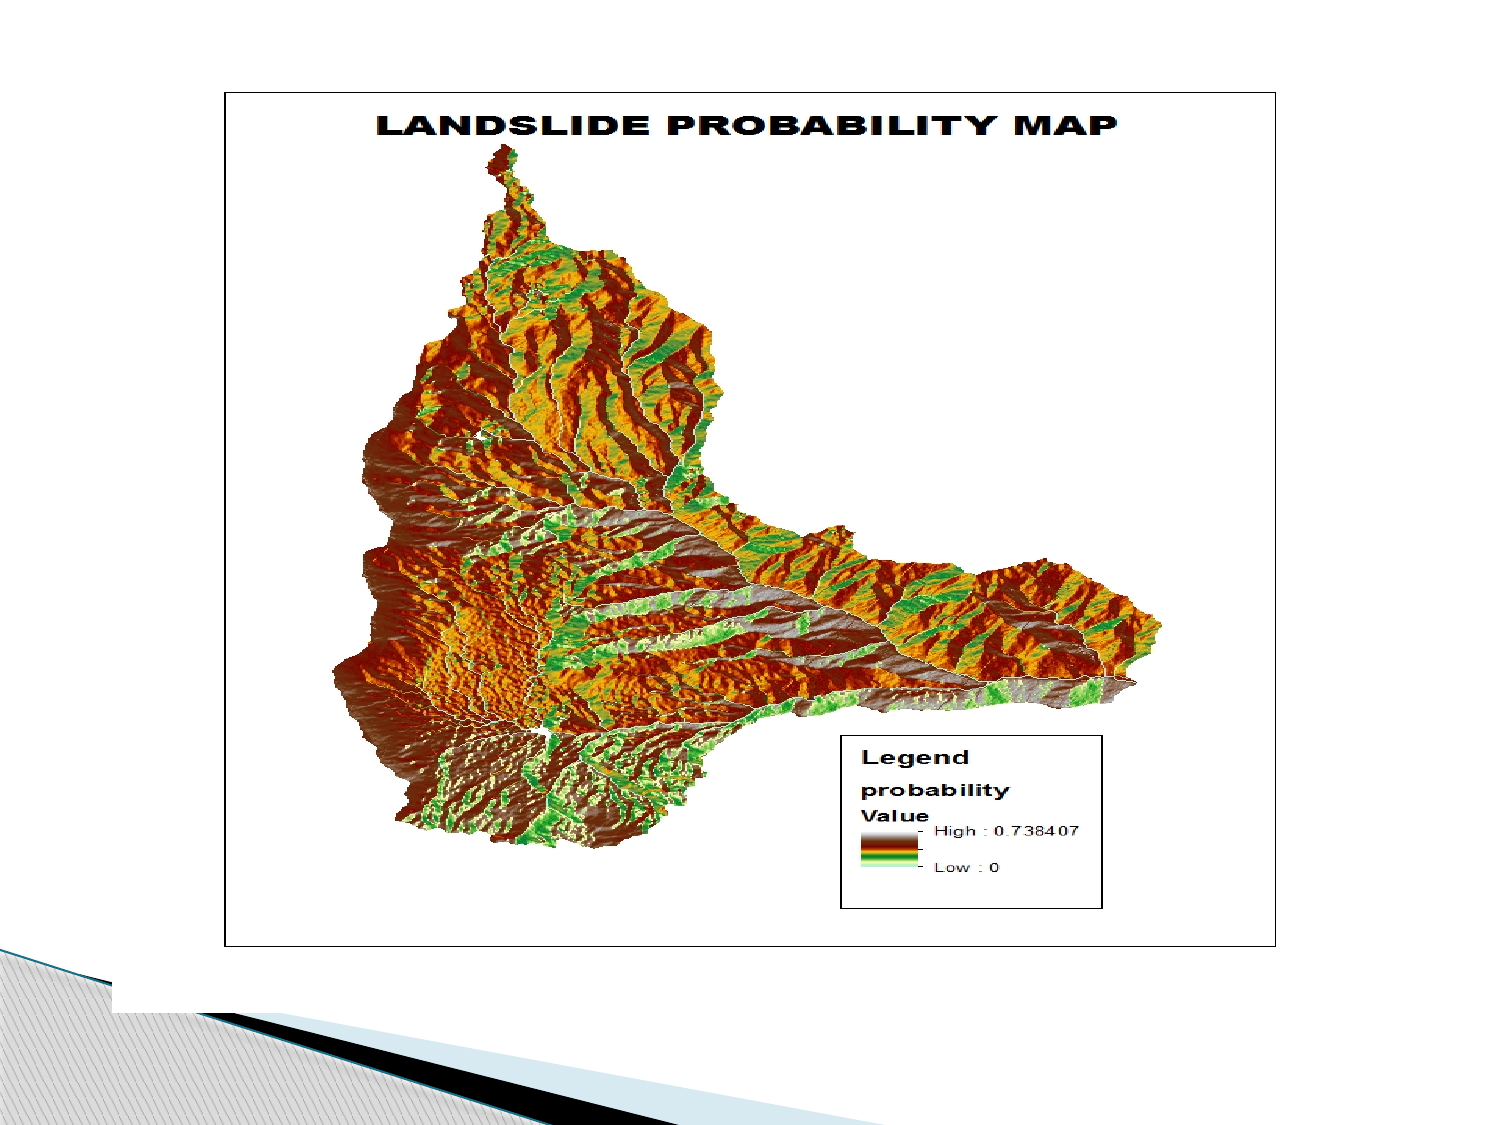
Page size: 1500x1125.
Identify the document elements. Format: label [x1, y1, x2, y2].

picture [112, 24, 1388, 1013]
